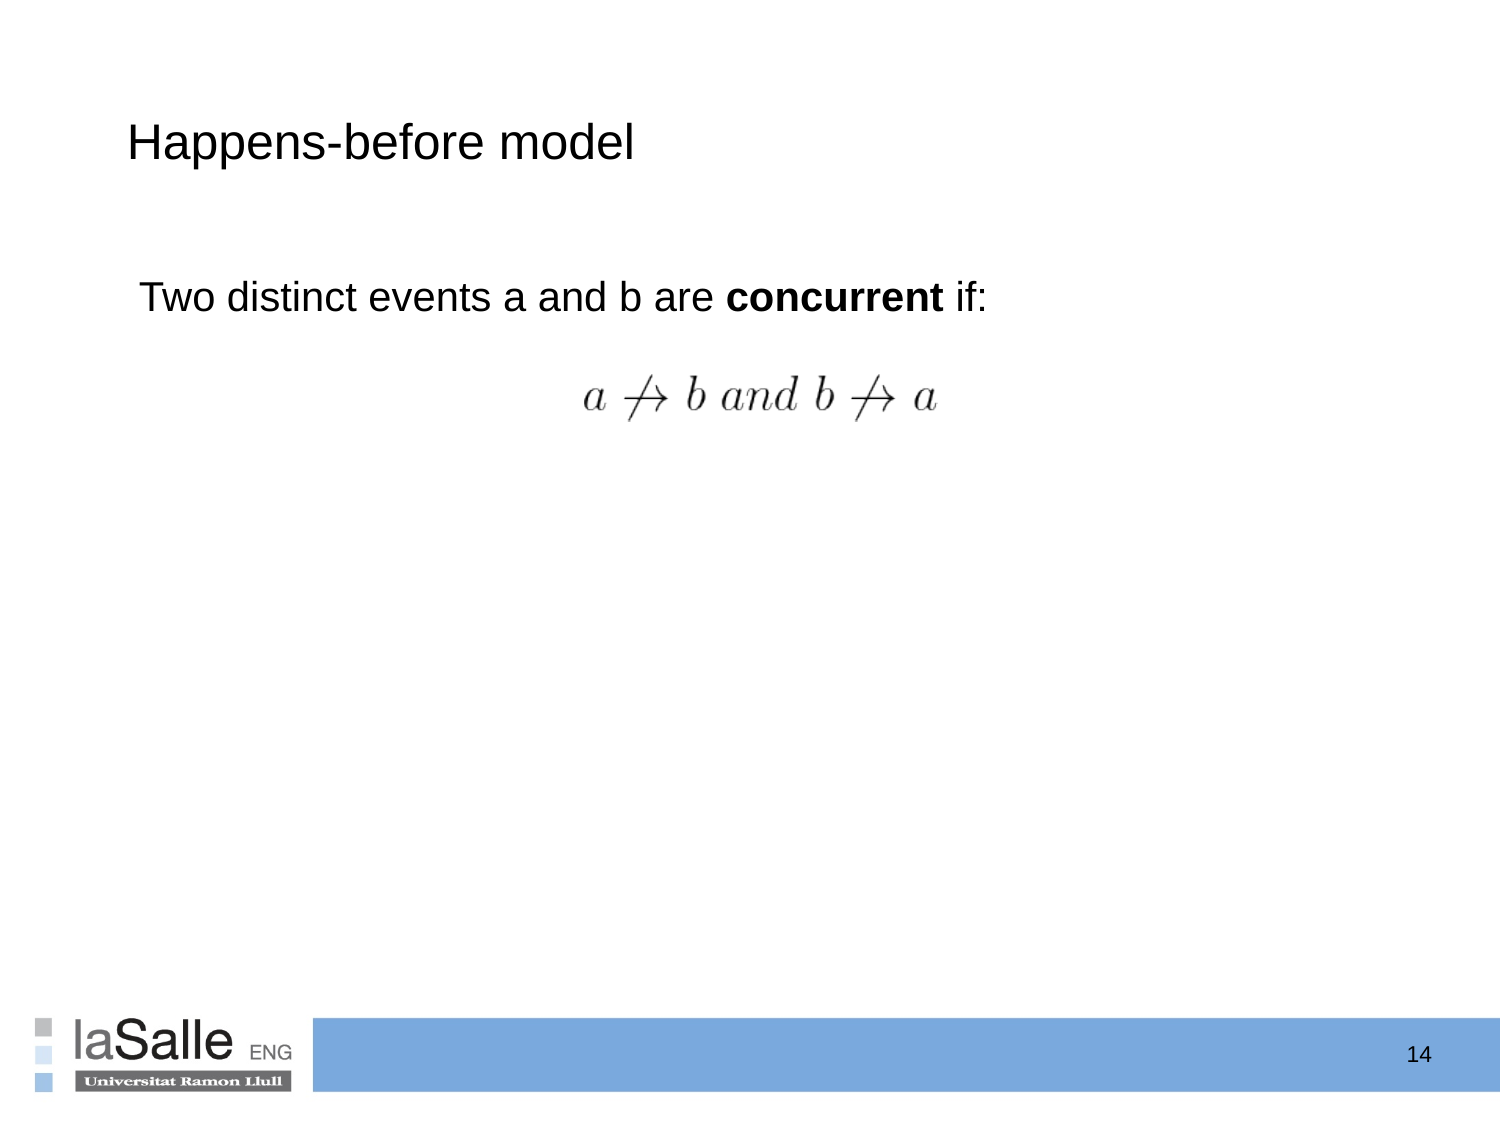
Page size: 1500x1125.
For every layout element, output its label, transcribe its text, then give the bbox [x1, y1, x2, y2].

picture [0, 54, 1500, 1116]
text_box Two distinct events a and b are concurrent if: [123, 262, 1412, 328]
text_box Happens-before model [112, 19, 1388, 261]
